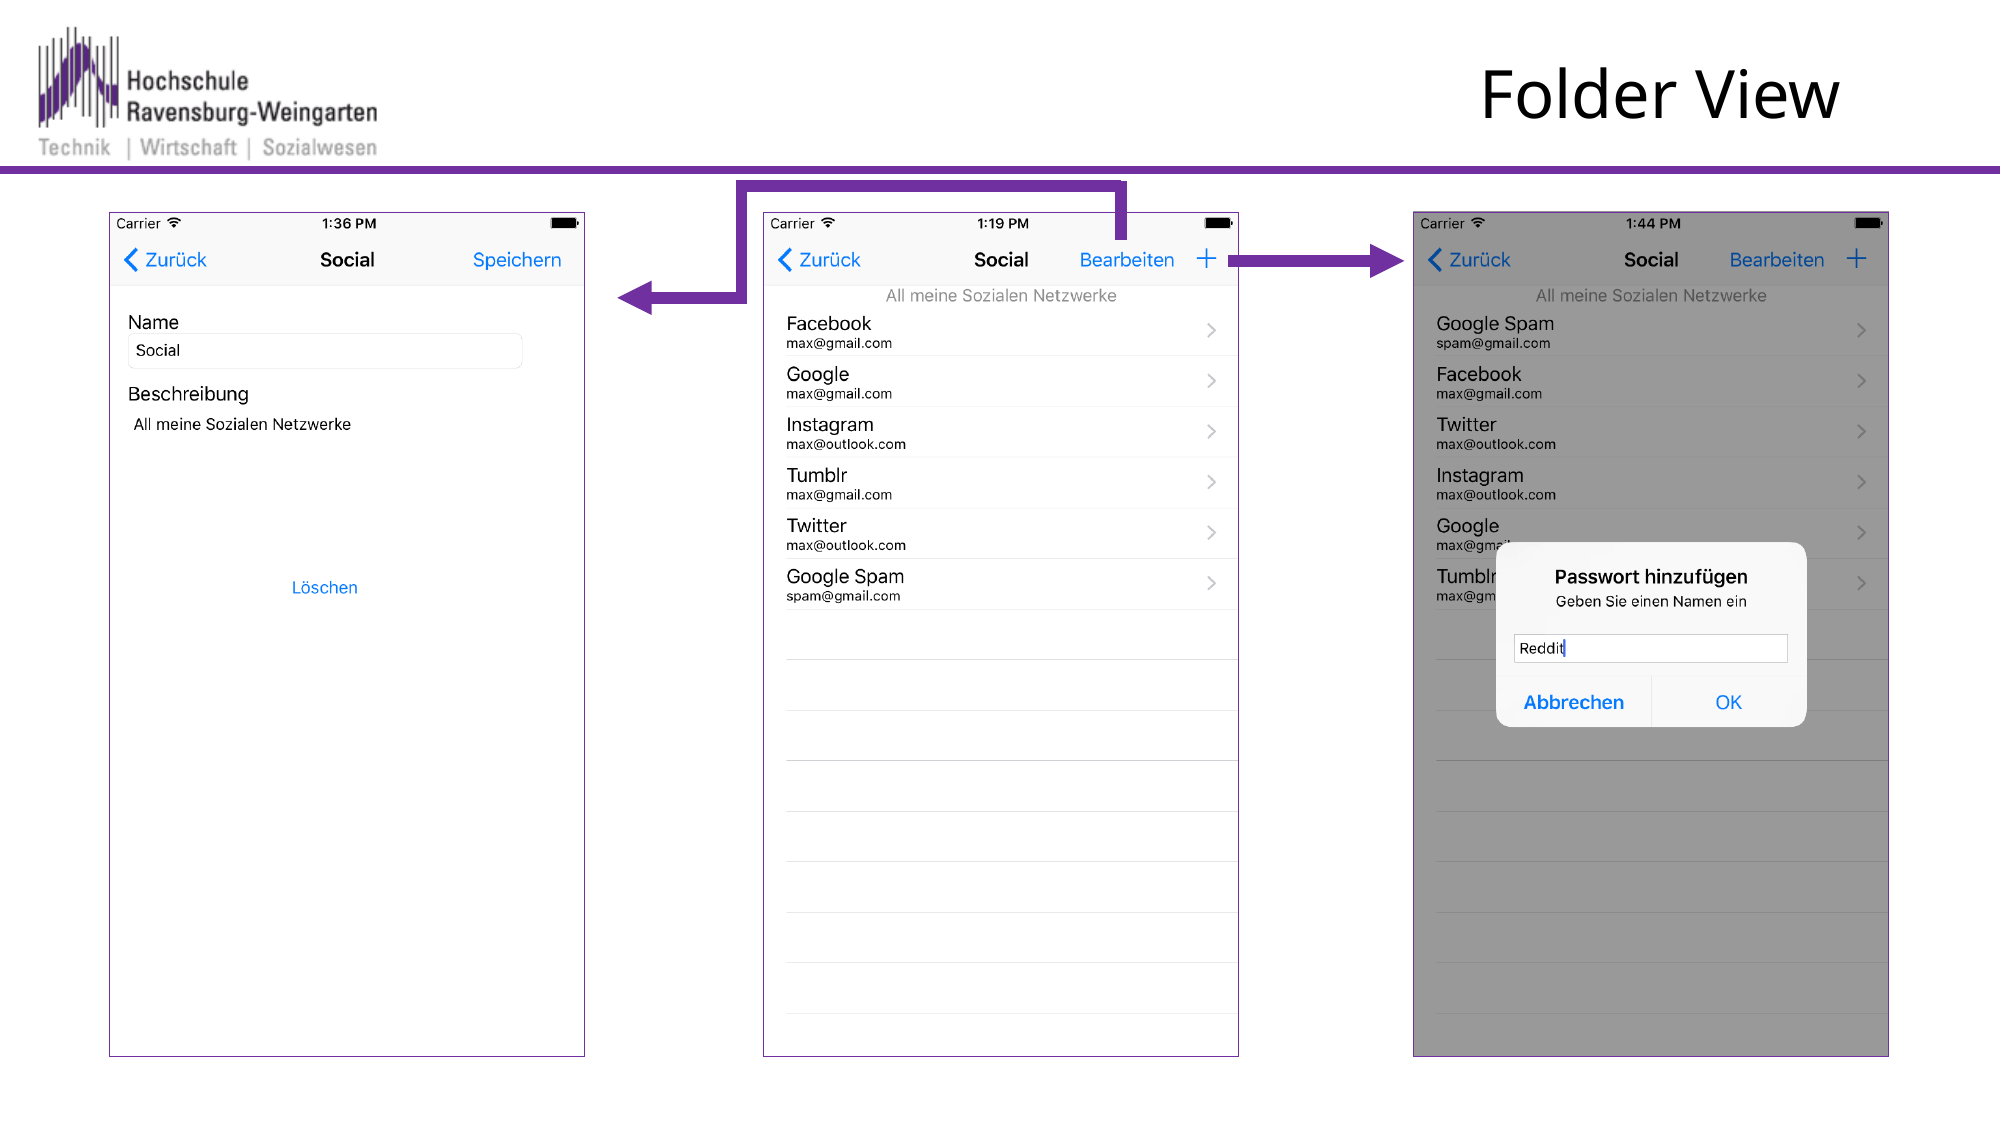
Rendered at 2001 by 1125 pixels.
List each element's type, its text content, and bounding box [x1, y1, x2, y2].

picture [0, 0, 430, 186]
picture [763, 211, 1239, 1057]
picture [109, 211, 585, 1057]
picture [1413, 211, 1889, 1057]
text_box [617, 181, 1122, 298]
text_box [430, 166, 2000, 174]
text_box Folder View [1464, 44, 1857, 140]
